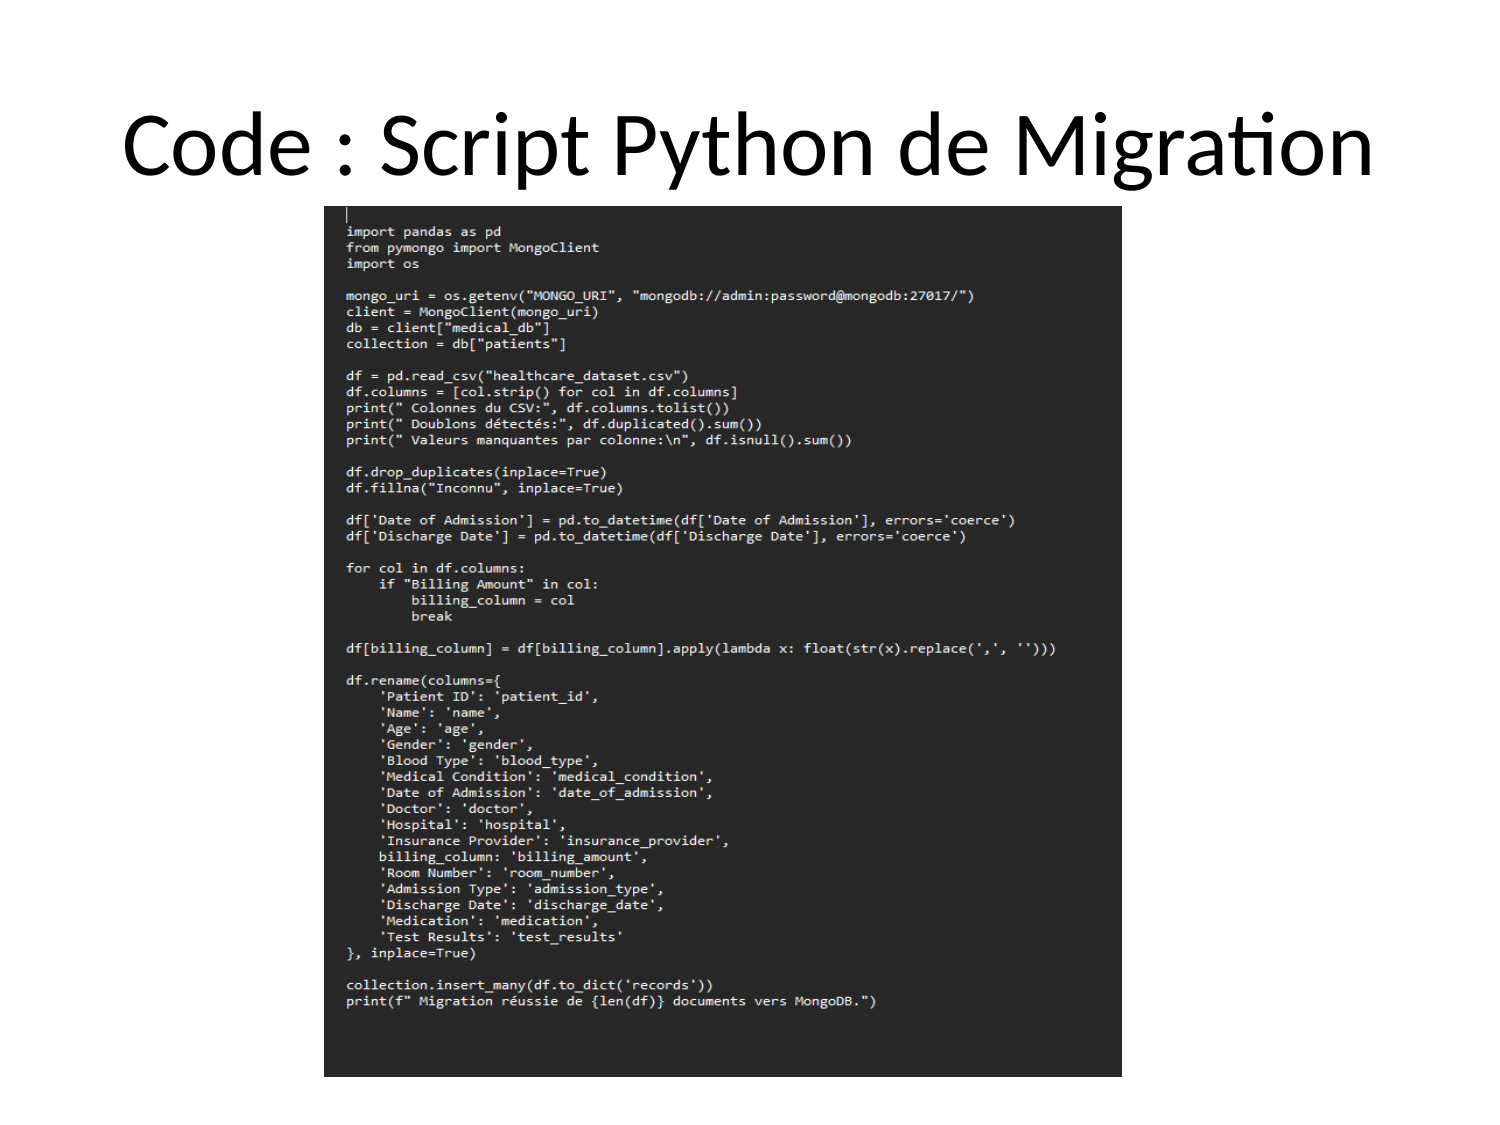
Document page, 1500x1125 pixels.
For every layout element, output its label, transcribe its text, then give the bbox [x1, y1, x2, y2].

title Code : Script Python de Migration [75, 45, 1425, 233]
picture [324, 206, 1123, 1078]
